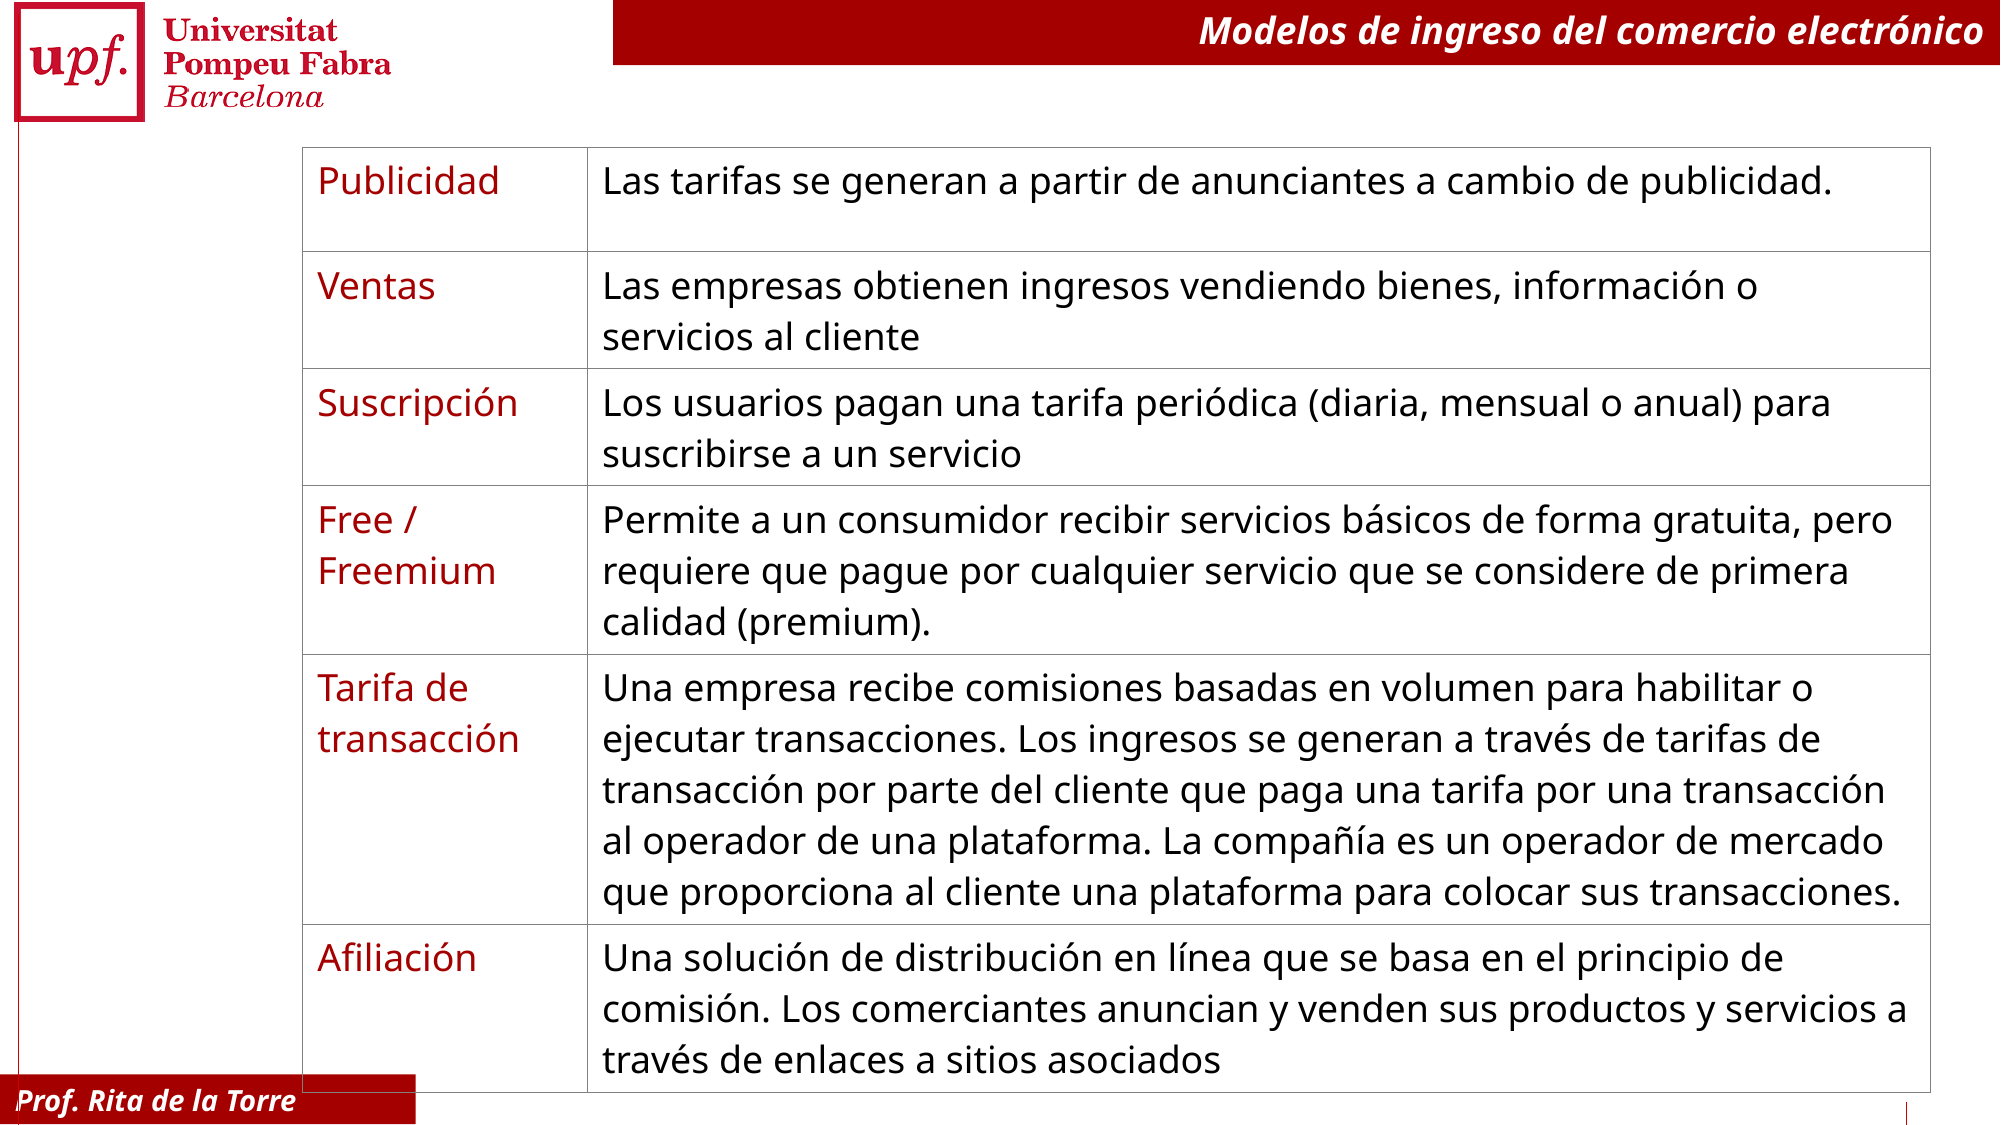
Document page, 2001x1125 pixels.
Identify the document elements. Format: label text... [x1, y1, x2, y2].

table_header Publicidad [303, 148, 587, 251]
table_cell Tarifa de transacción [303, 655, 587, 924]
table_cell Una empresa recibe comisiones basadas en volumen para habilitar o ejecutar transacciones. Los ingresos se generan a través de tarifas de transacción por parte del cliente que paga una tarifa por una transacción al operador de una plataforma. La compañía es un operador de mercado que proporciona al cliente una plataforma para colocar sus transacciones. [588, 655, 1930, 924]
table_cell Una solución de distribución en línea que se basa en el principio de comisión. Los comerciantes anuncian y venden sus productos y servicios a través de enlaces a sitios asociados [588, 925, 1930, 1092]
table_cell Suscripción [303, 369, 587, 485]
table_header Las tarifas se generan a partir de anunciantes a cambio de publicidad. [588, 148, 1930, 251]
table_cell Free / Freemium [303, 486, 587, 654]
table_cell Permite a un consumidor recibir servicios básicos de forma gratuita, pero requiere que pague por cualquier servicio que se considere de primera calidad (premium). [588, 486, 1930, 654]
table_cell Ventas [303, 252, 587, 368]
table_cell Afiliación [303, 925, 587, 1092]
table_cell Los usuarios pagan una tarifa periódica (diaria, mensual o anual) para suscribirse a un servicio [588, 369, 1930, 485]
table_cell Las empresas obtienen ingresos vendiendo bienes, información o servicios al cliente [588, 252, 1930, 368]
picture [14, 2, 407, 122]
title Modelos de ingreso del comercio electrónico [613, 0, 2000, 66]
